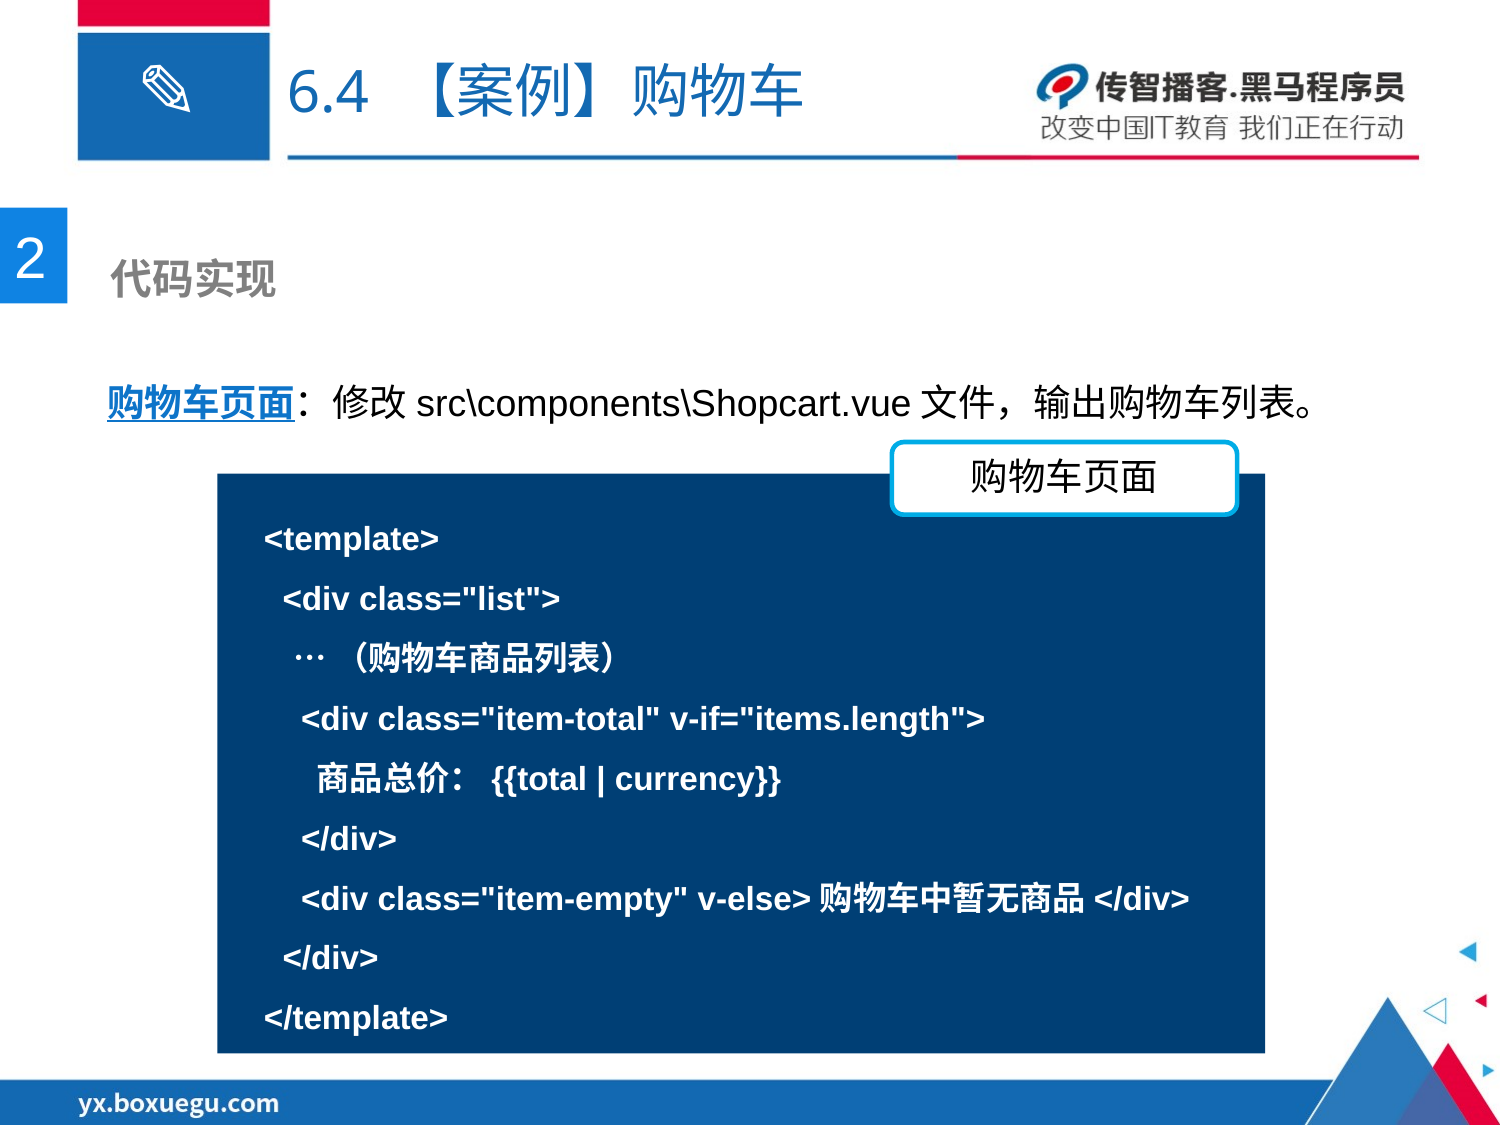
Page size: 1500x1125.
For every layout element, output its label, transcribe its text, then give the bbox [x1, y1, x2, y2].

text_box 代码实现 [70, 245, 842, 310]
picture [0, 1, 1500, 1125]
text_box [0, 207, 68, 304]
text_box 购物车页面：修改src\components\Shopcart.vue文件，输出购物车列表。 [92, 326, 1390, 432]
text_box 6.4 【案例】购物车 [271, 25, 1046, 153]
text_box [217, 473, 1266, 1054]
text_box 购物车页面 [891, 442, 1238, 472]
